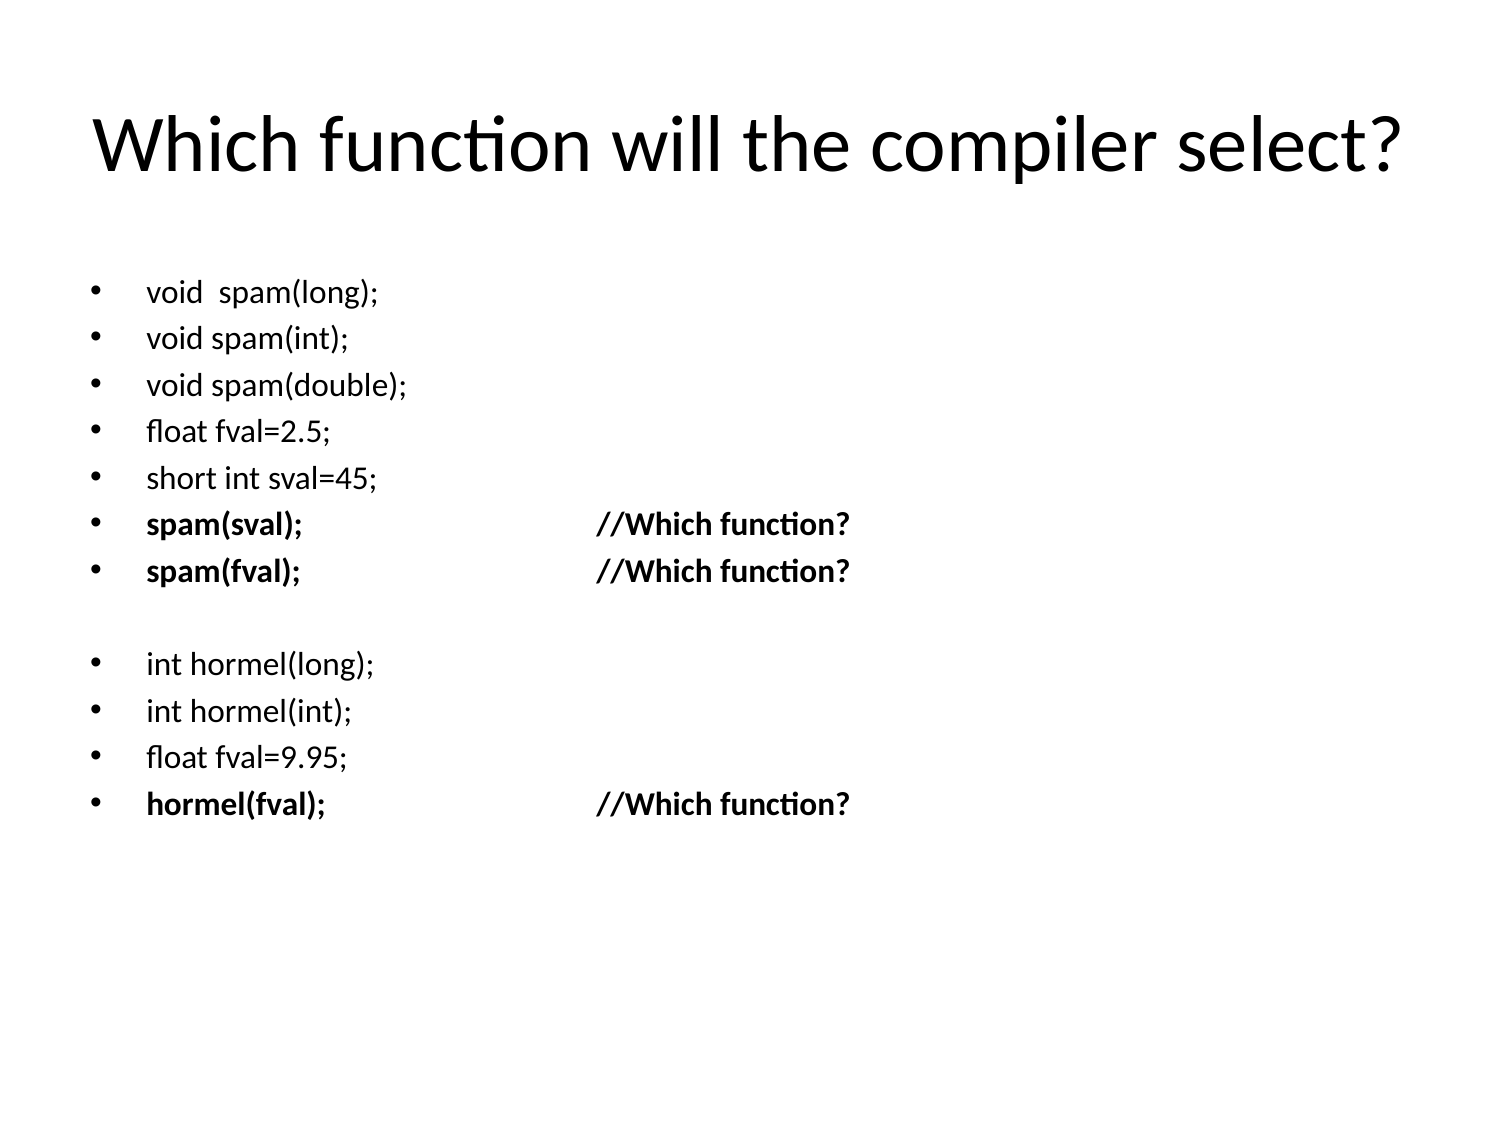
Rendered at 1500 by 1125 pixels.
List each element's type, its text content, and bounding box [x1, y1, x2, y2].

title Which function will the compiler select? [75, 45, 1425, 233]
list void spam(long); void spam(int); void spam(double); float fval=2.5; short int sval=45; spam(sval); //Which function? spam(fval); //Which function? int hormel(long); int hormel(int); float fval=9.95; hormel(fval); //Which function? [75, 262, 1425, 1005]
